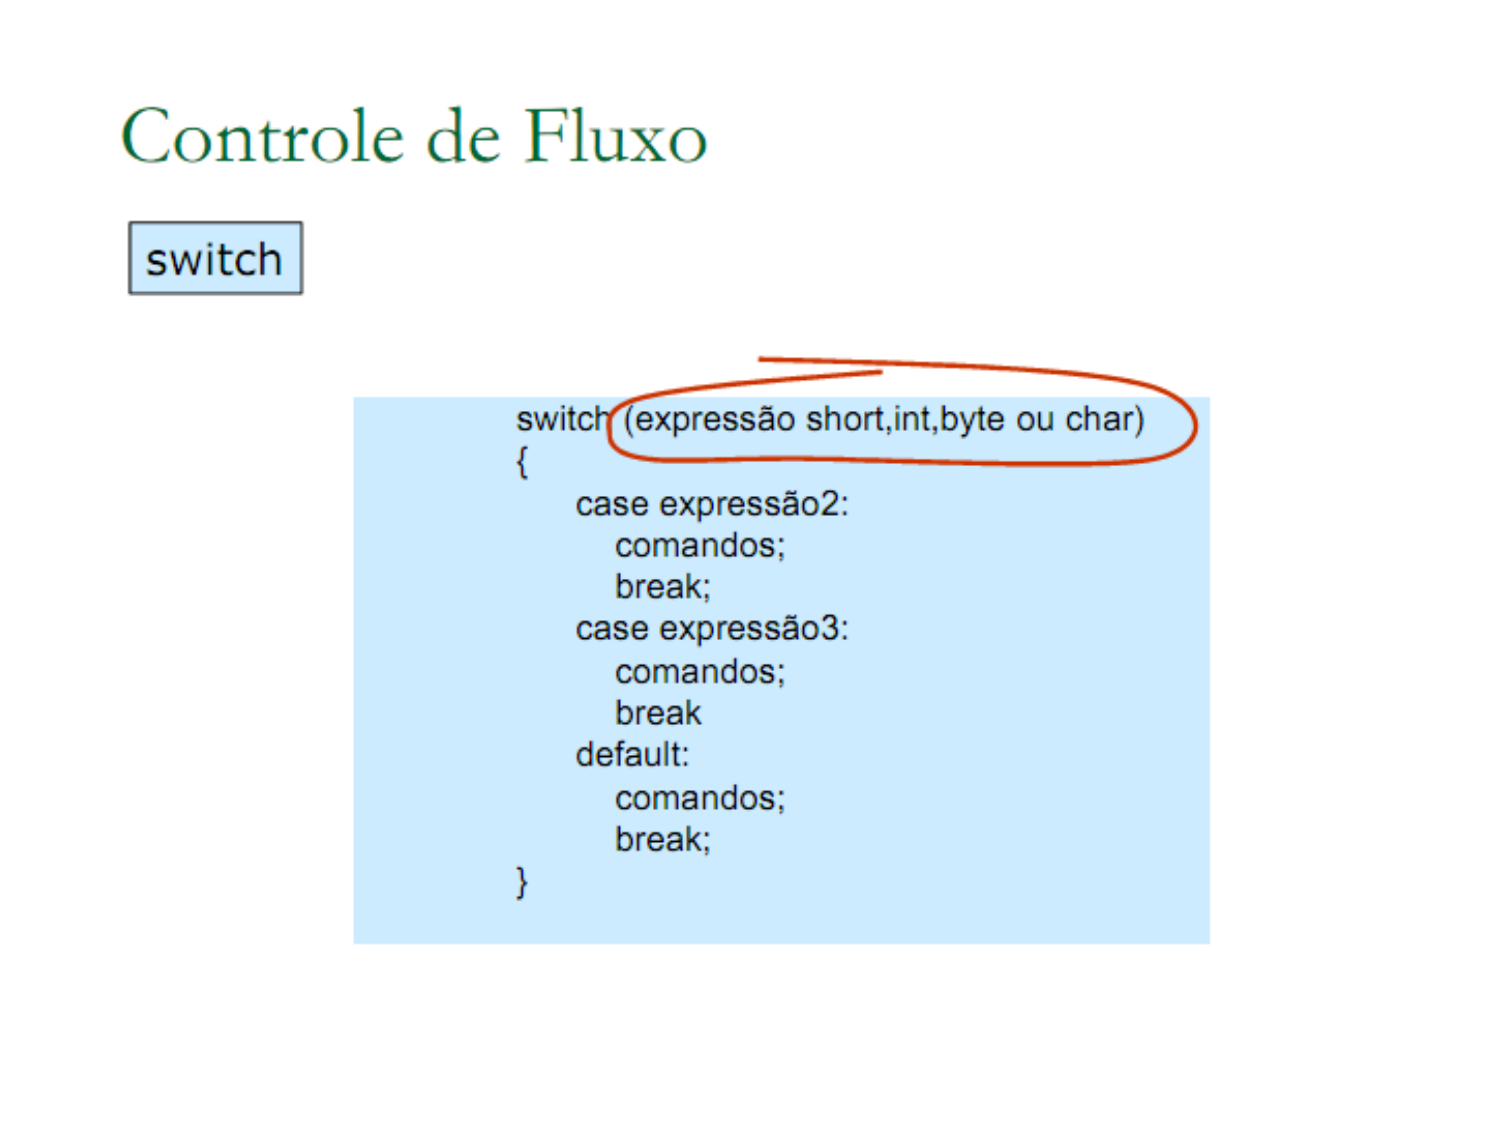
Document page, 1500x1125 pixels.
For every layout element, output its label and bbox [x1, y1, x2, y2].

picture [111, 89, 1341, 986]
